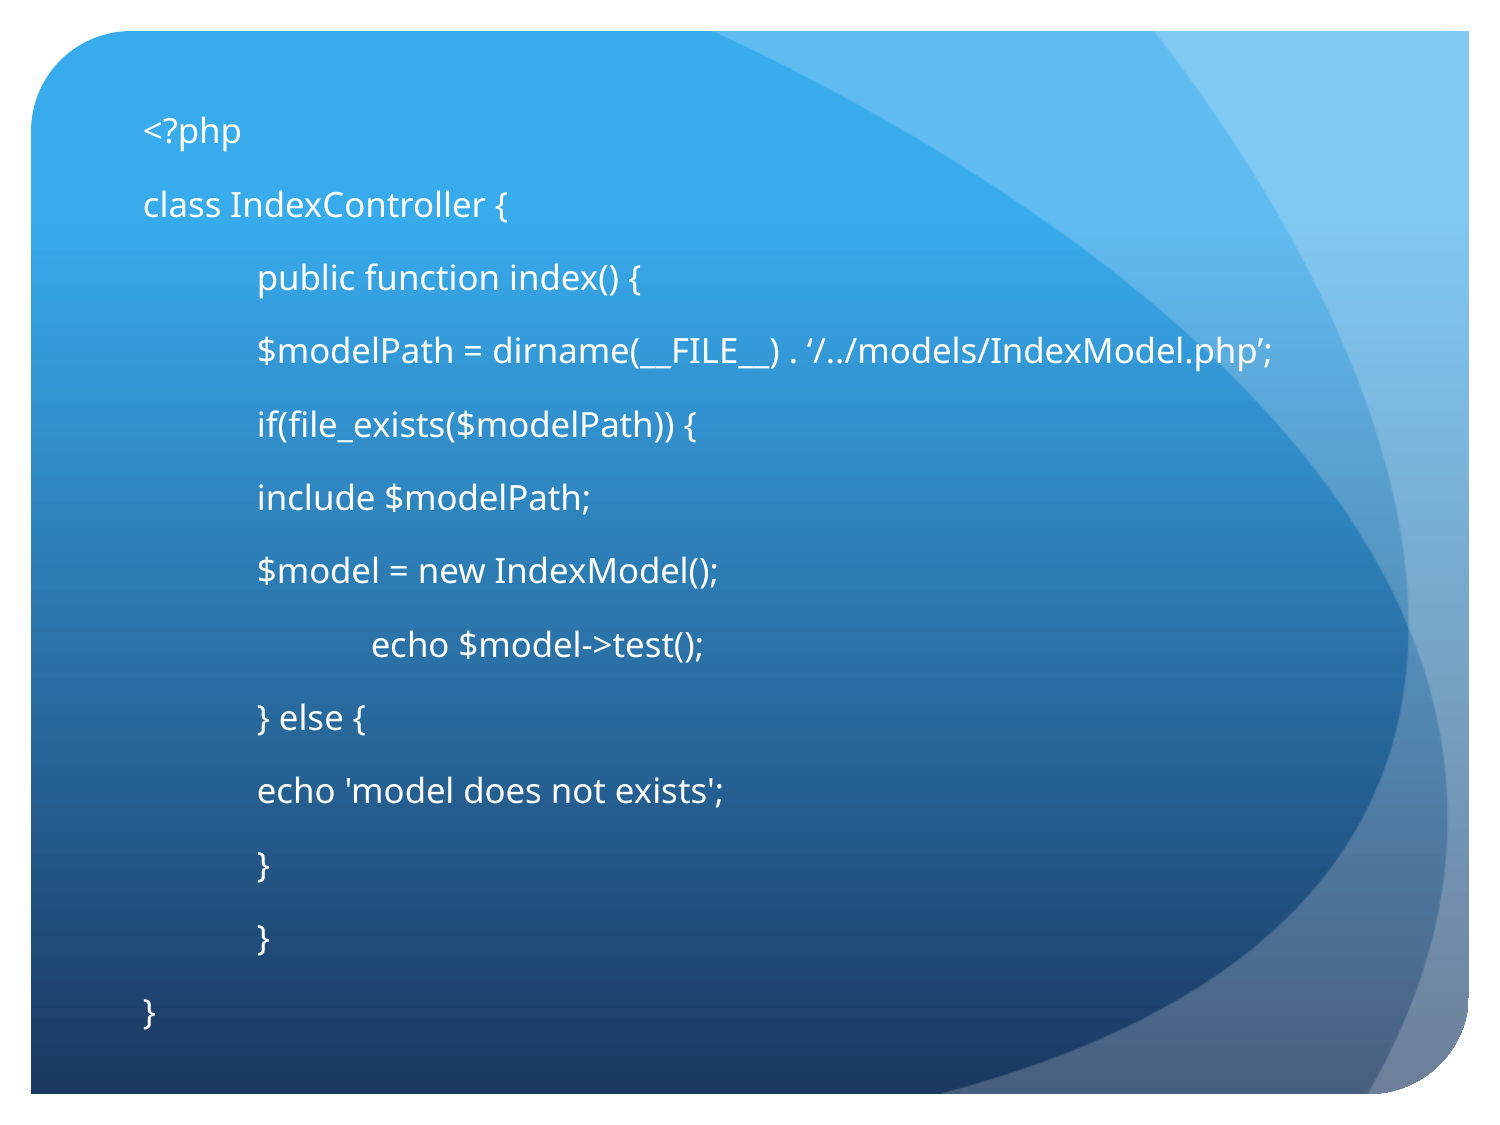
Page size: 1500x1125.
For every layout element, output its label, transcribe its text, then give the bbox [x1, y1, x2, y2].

list <?php class IndexController { public function index() { $modelPath = dirname(__FILE__) . ‘/../models/IndexModel.php’; if(file_exists($modelPath)) { include $modelPath; $model = new IndexModel(); echo $model->test(); } else { echo 'model does not exists'; } } } [127, 101, 1411, 1042]
picture [24, 30, 1473, 1094]
